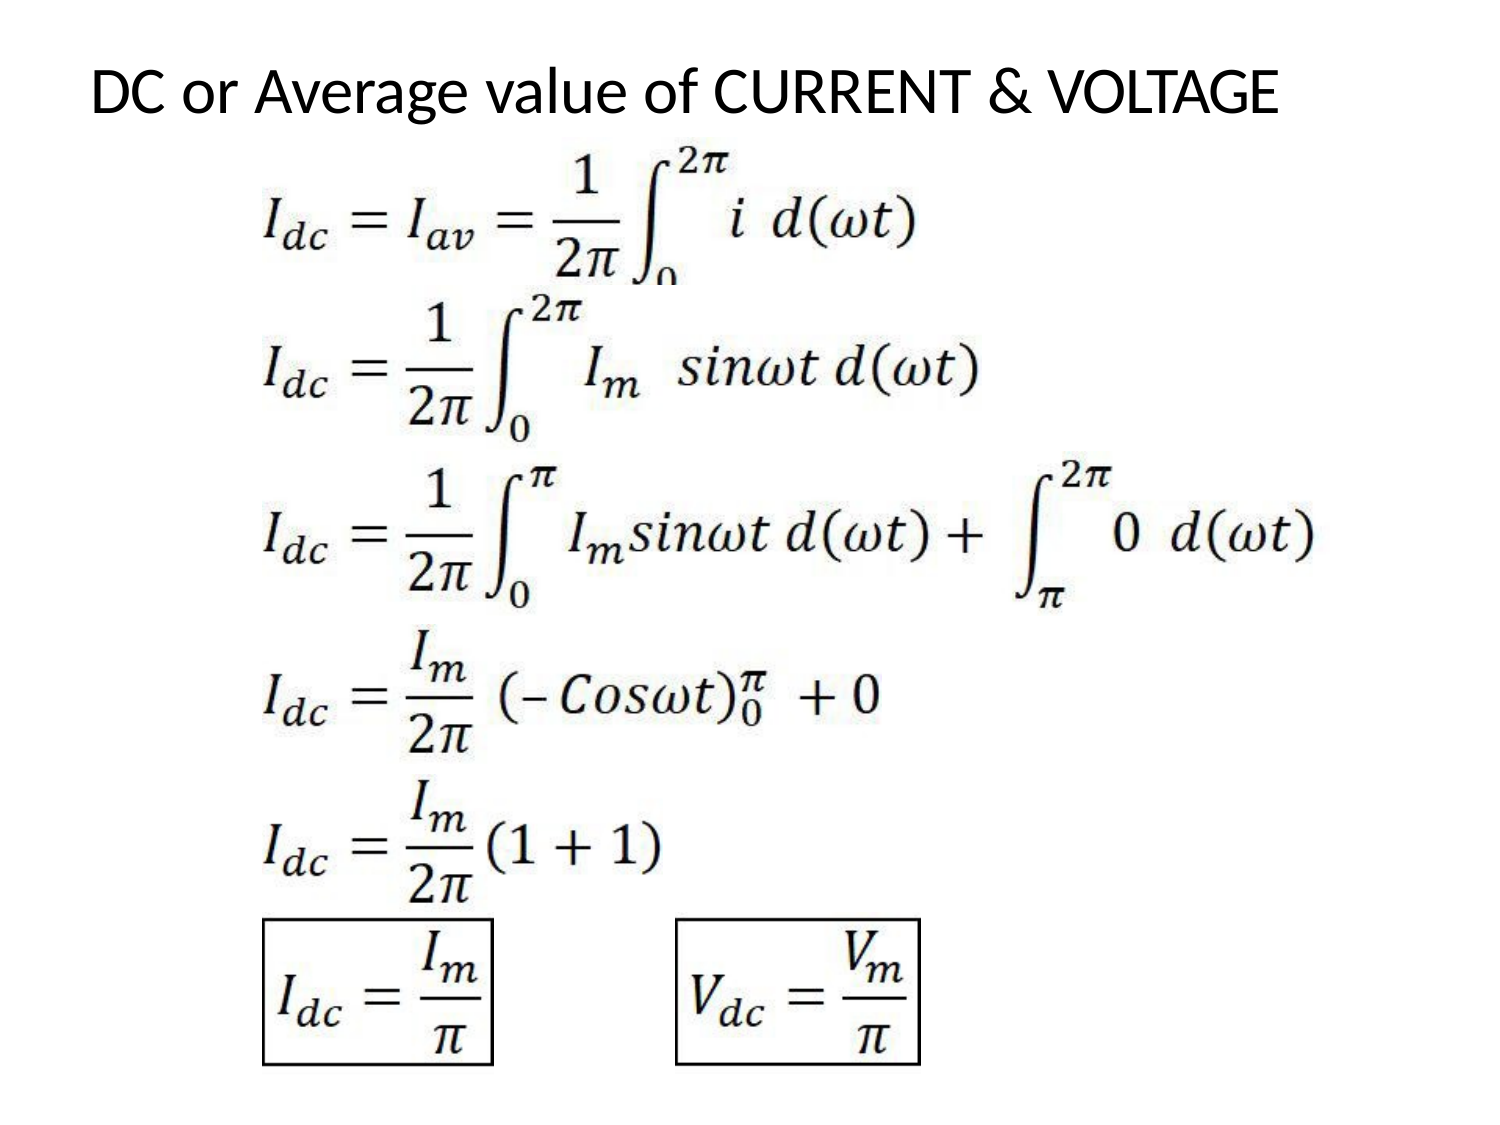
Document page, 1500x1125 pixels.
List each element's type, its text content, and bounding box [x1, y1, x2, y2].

title DC or Average value of CURRENT & VOLTAGE [87, 44, 1300, 235]
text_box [261, 137, 1330, 616]
picture [262, 624, 882, 765]
picture [674, 912, 921, 1074]
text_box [262, 774, 663, 1079]
